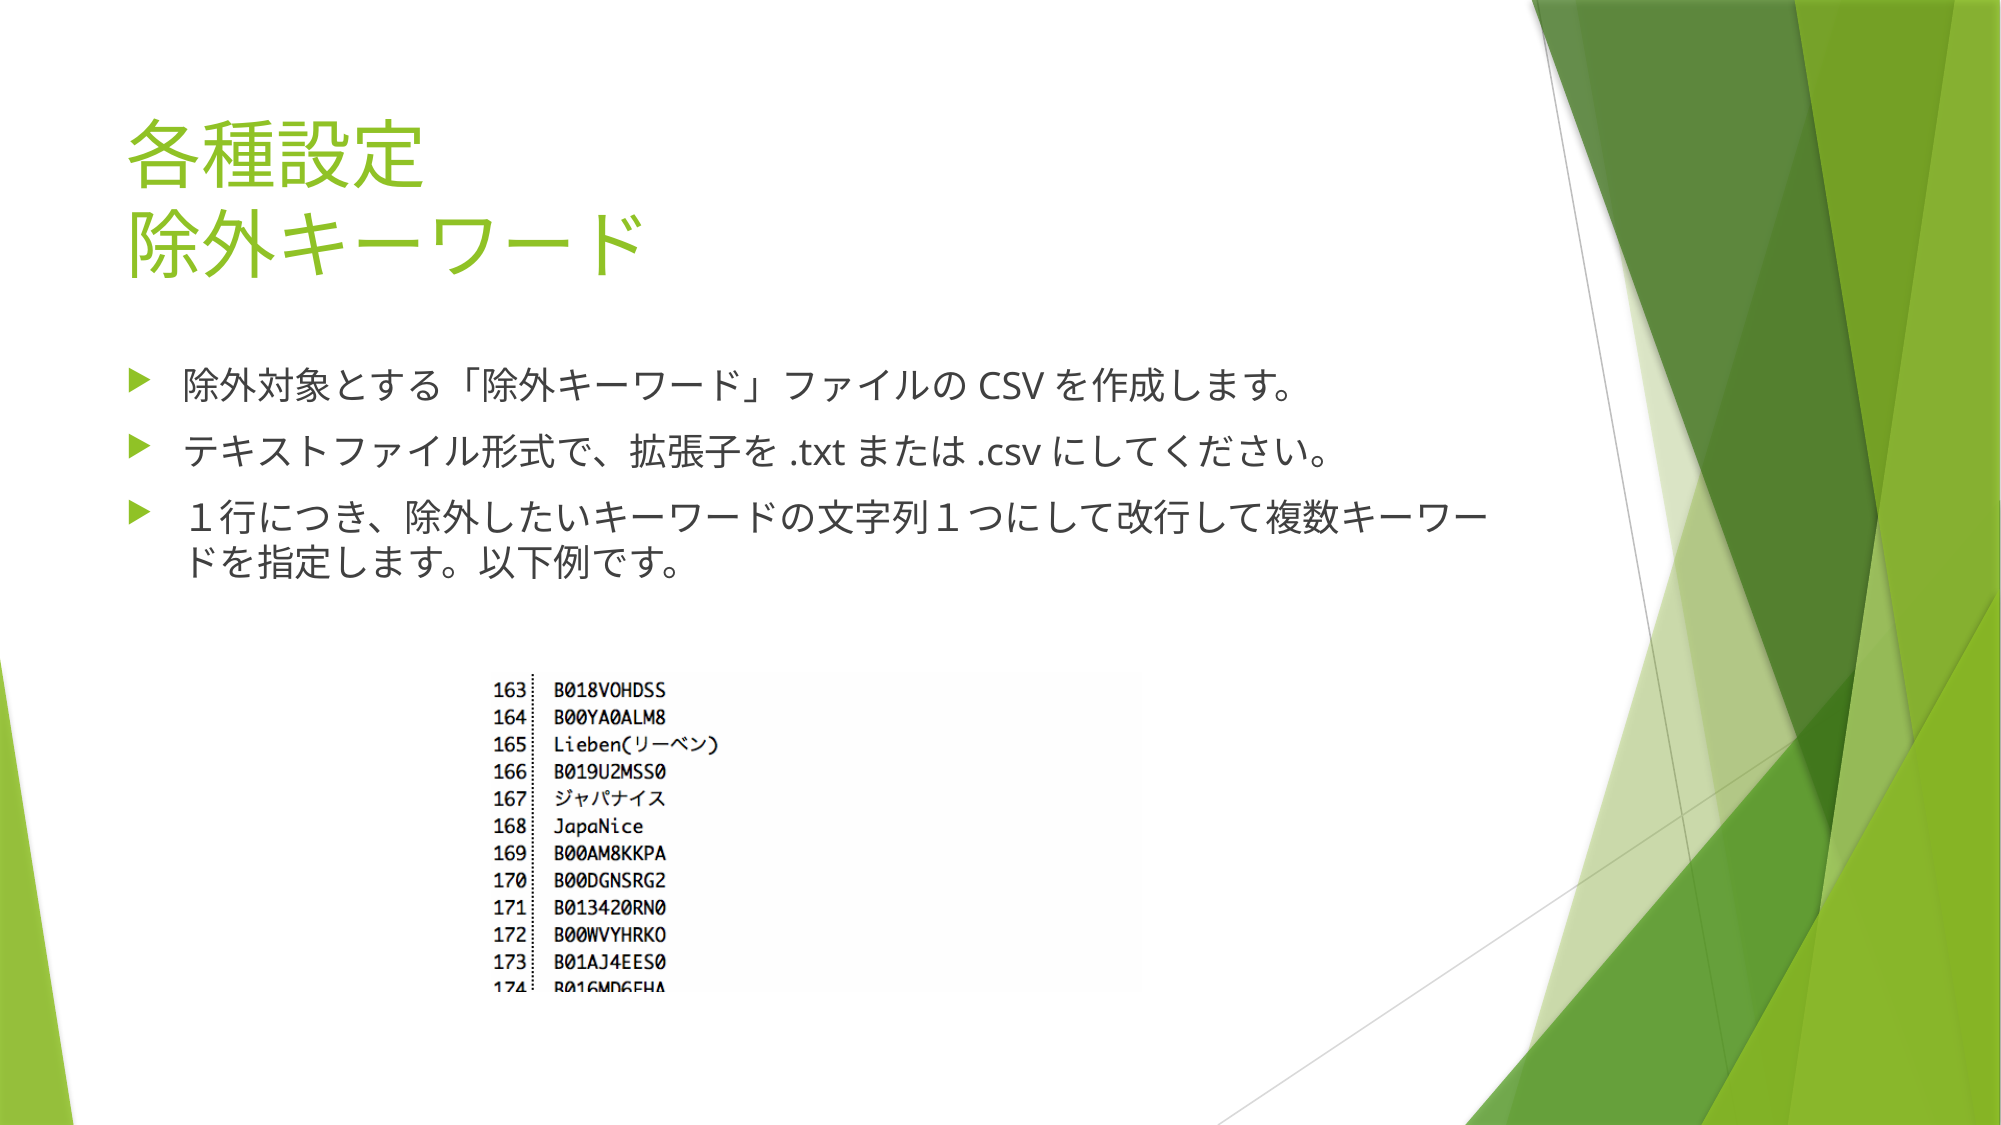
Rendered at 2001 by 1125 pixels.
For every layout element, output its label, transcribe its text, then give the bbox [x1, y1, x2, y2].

list 除外対象とする「除外キーワード」ファイルのCSVを作成します。 テキストファイル形式で、拡張子を.txtまたは.csvにしてください。 １行につき、除外したいキーワードの文字列１つにして改行して複数キーワードを指定します。以下例です。 [111, 354, 1522, 992]
title 各種設定 除外キーワード [111, 99, 1522, 317]
picture [490, 672, 1142, 992]
